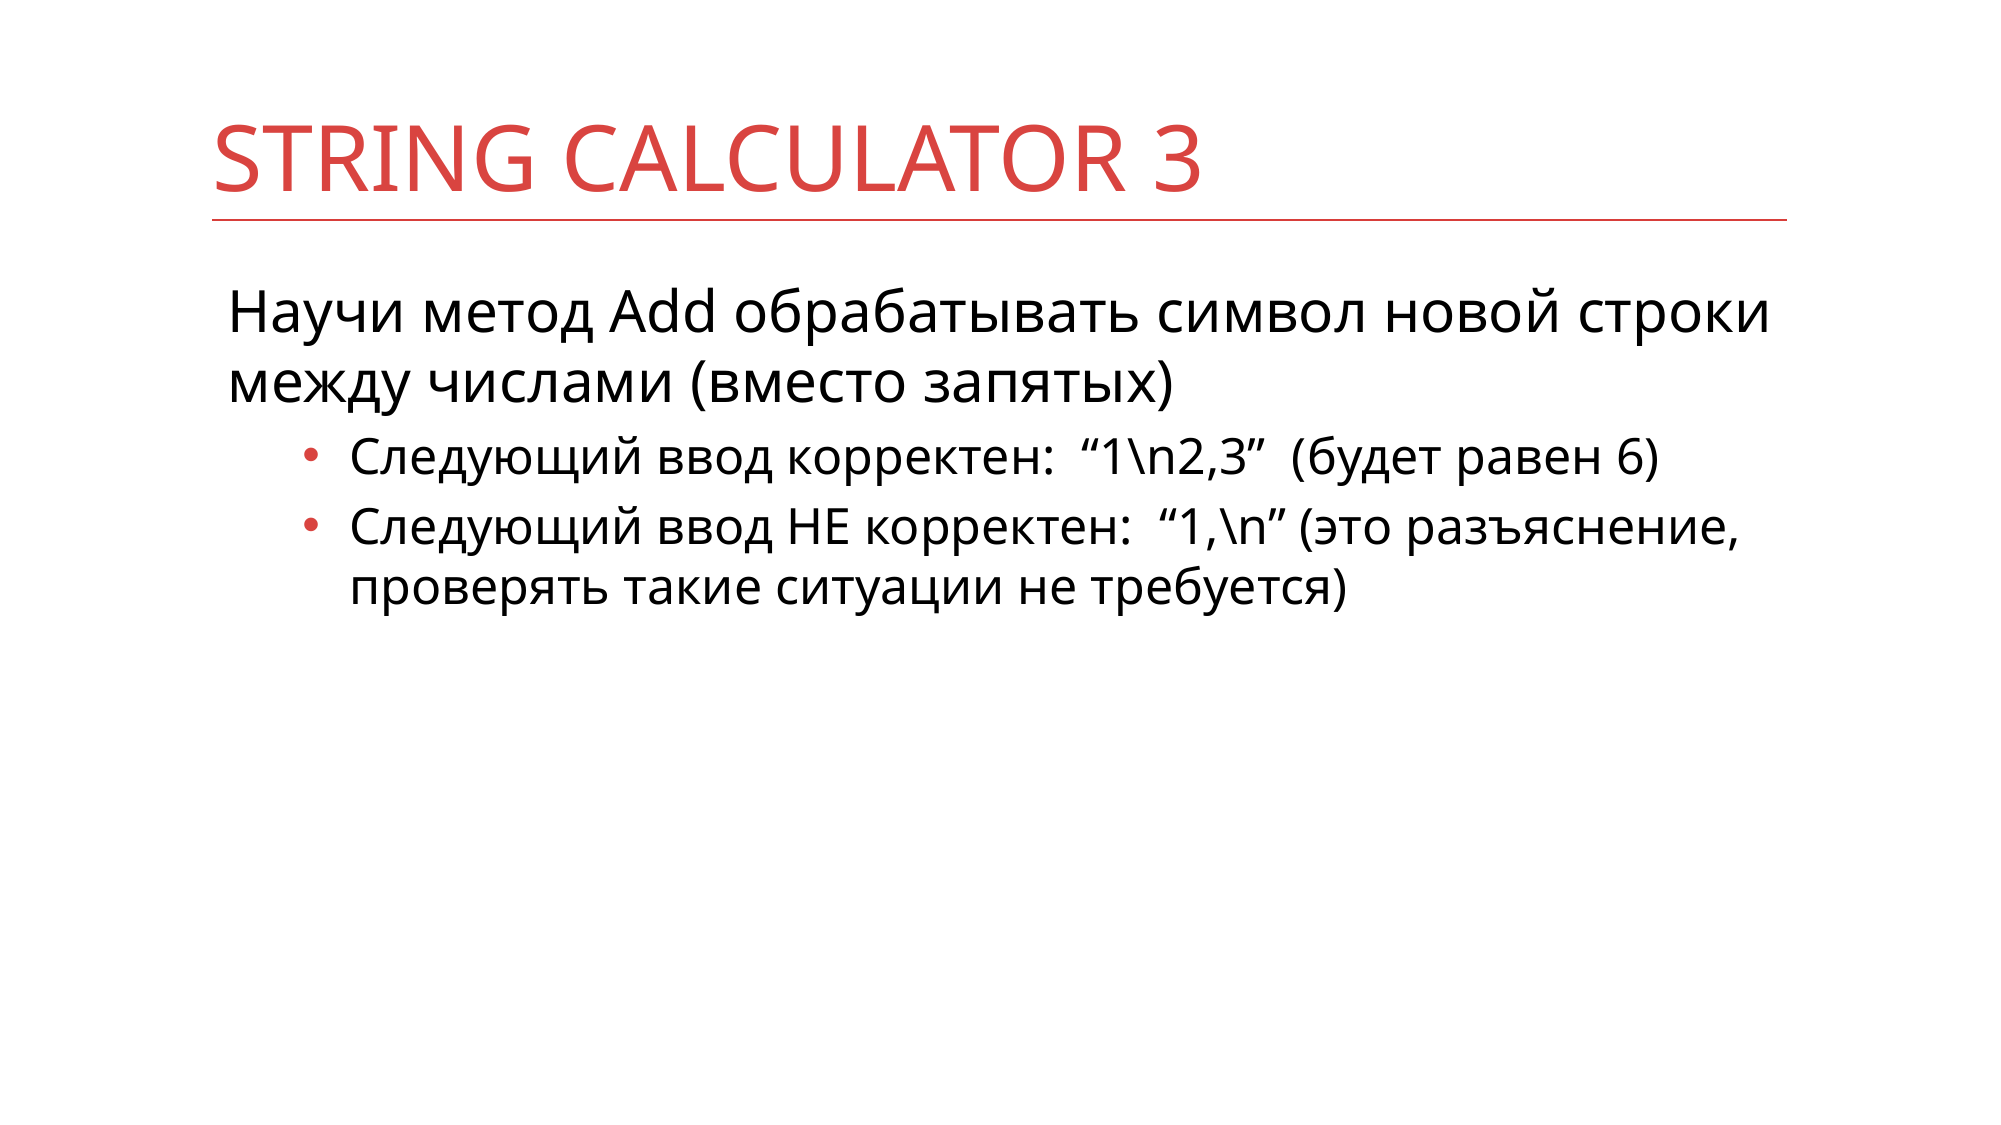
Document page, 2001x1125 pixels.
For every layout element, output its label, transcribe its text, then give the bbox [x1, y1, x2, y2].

title String Calculator 3 [212, 90, 1788, 220]
list Научи метод Add обрабатывать символ новой строки между числами (вместо запятых) Следующий ввод корректен: “1\n2,3” (будет равен 6) Следующий ввод НЕ корректен: “1,\n” (это разъяснение, проверять такие ситуации не требуется) [212, 267, 1788, 1035]
